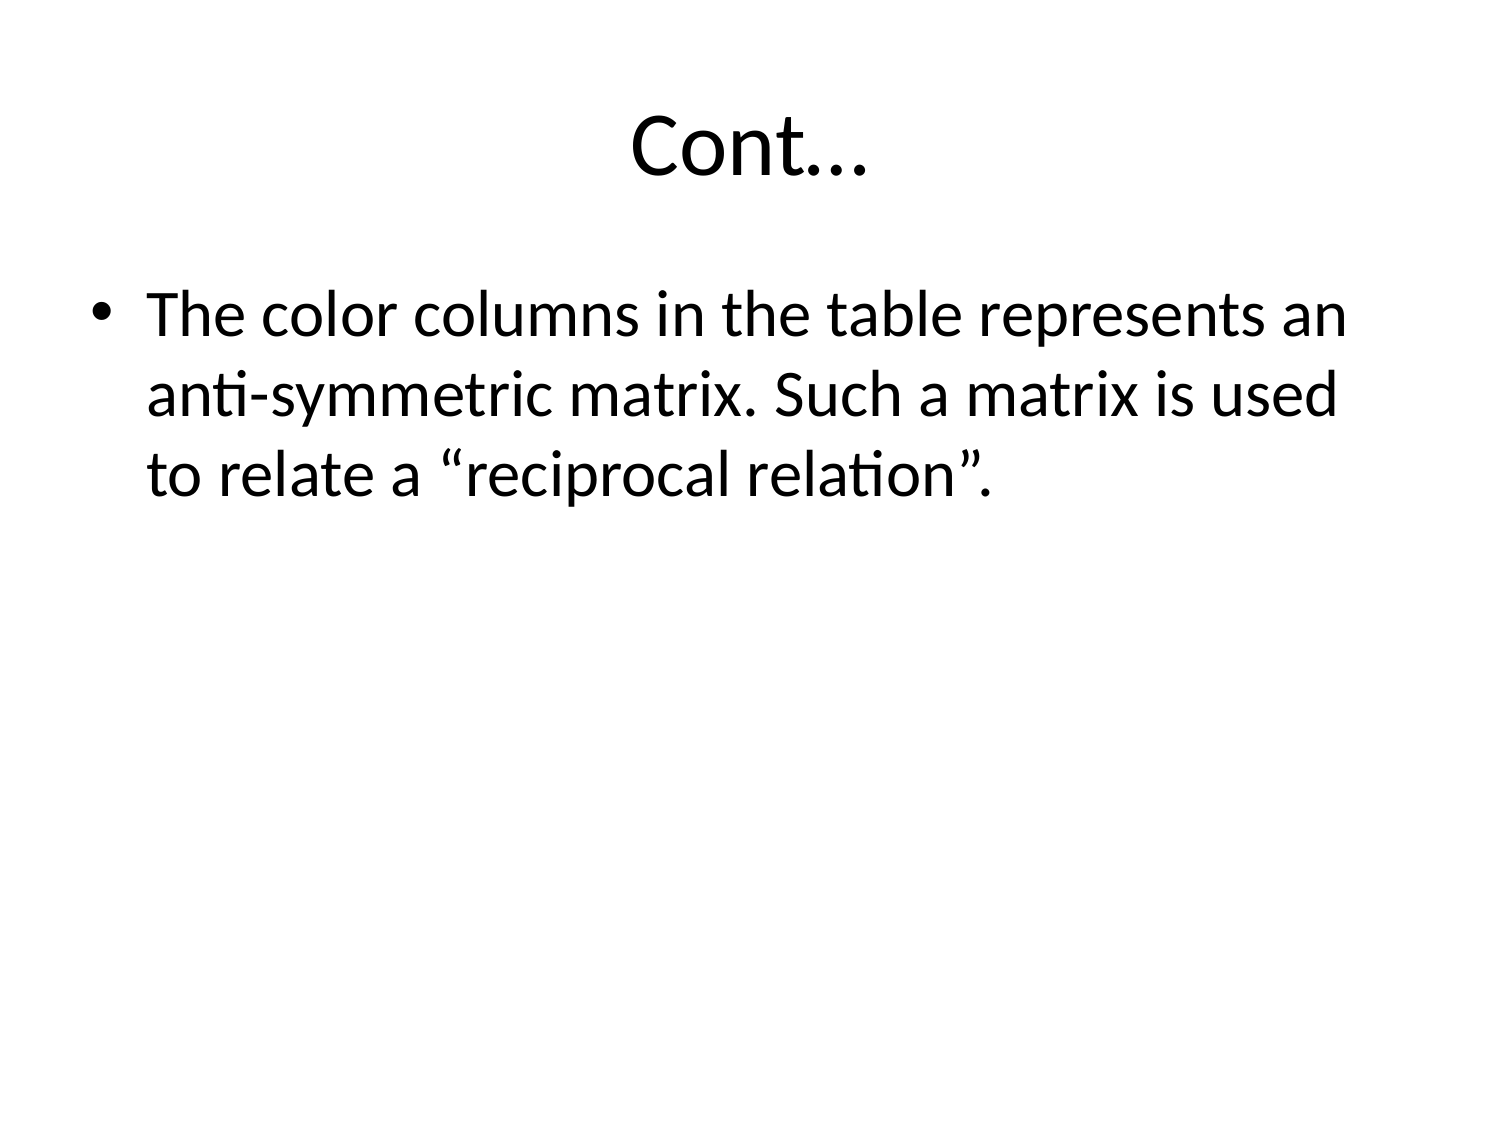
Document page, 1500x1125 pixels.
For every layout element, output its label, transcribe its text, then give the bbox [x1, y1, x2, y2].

title Cont… [75, 45, 1425, 233]
list The color columns in the table represents an anti-symmetric matrix. Such a matrix is used to relate a “reciprocal relation”. [75, 262, 1425, 1005]
